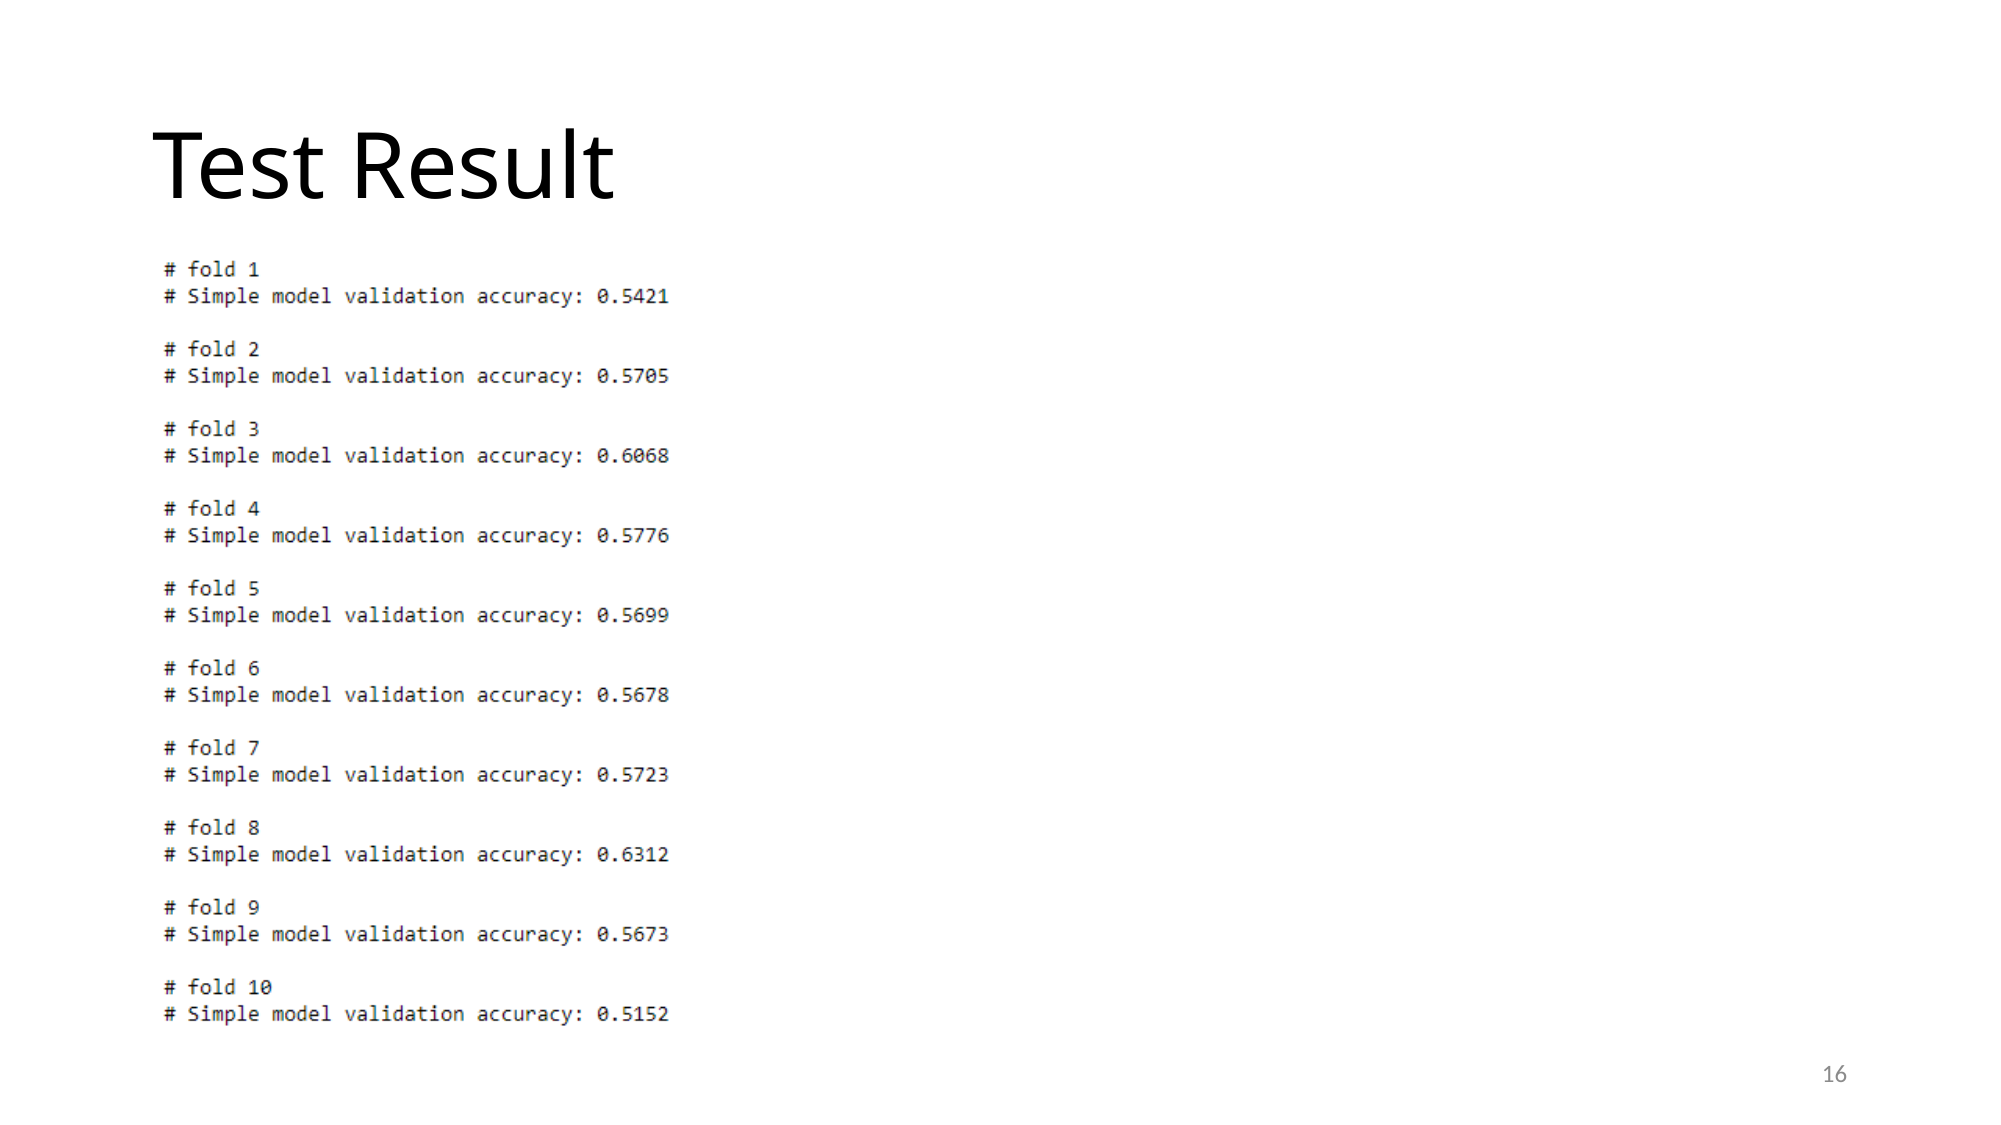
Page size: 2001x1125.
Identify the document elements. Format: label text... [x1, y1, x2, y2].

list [137, 247, 750, 1043]
slide_number 16 [1412, 1042, 1863, 1103]
title Test Result [137, 59, 1863, 278]
